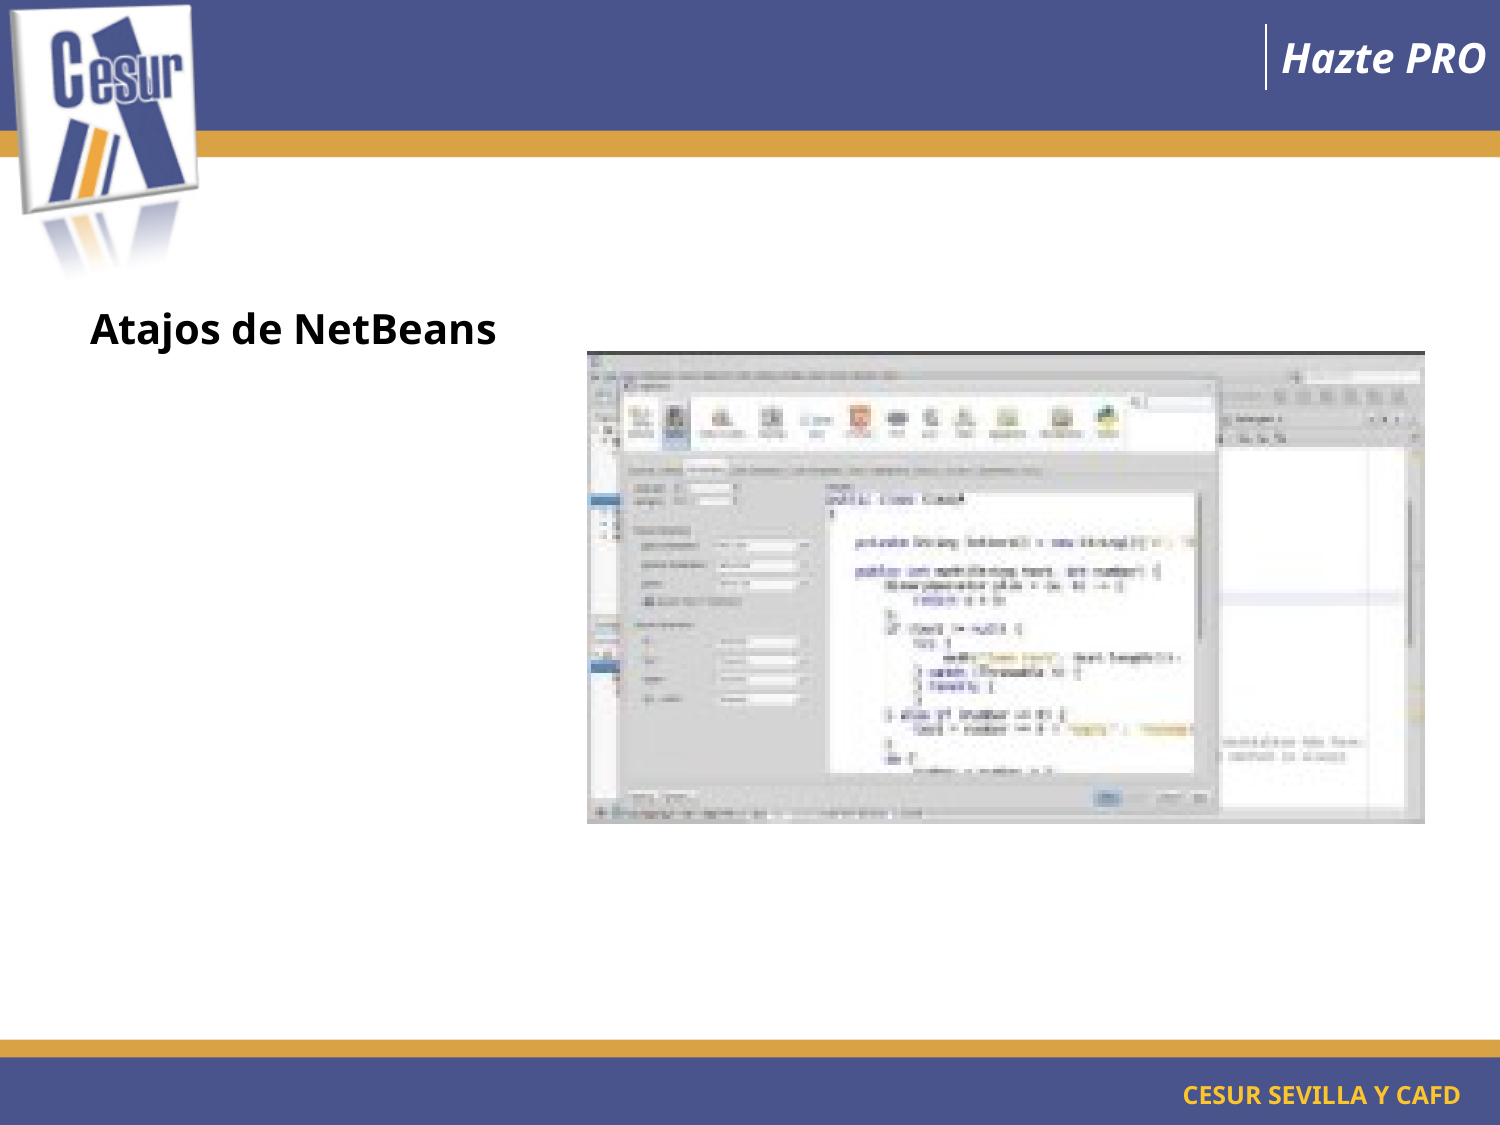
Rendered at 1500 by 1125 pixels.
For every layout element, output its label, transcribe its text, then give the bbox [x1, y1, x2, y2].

title Atajos de NetBeans [75, 169, 569, 361]
picture [0, 0, 1500, 1125]
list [586, 350, 1426, 825]
